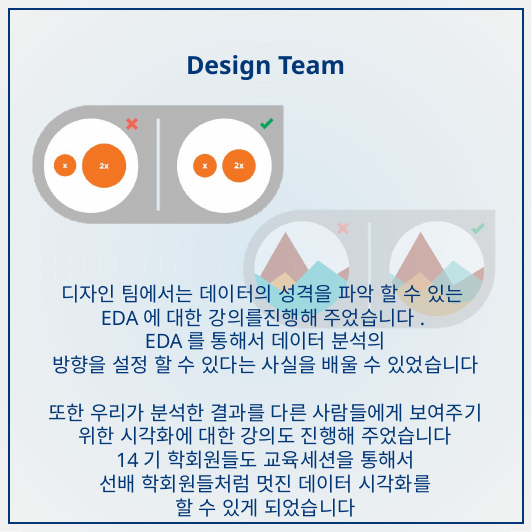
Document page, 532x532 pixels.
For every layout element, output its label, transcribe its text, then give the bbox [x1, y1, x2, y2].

picture [15, 80, 516, 346]
text_box [8, 8, 524, 524]
text_box 디자인 팀에서는 데이터의 성격을 파악 할 수 있는 EDA에 대한 강의를진행해 주었습니다. EDA를 통해서 데이터 분석의 방향을 설정 할 수 있다는 사실을 배울 수 있었습니다 또한 우리가 분석한 결과를 다른 사람들에게 보여주기 위한 시각화에 대한 강의도 진행해 주었습니다 14기 학회원들도 교육세션을 통해서 선배 학회원들처럼 멋진 데이터 시각화를 할 수 있게 되었습니다 [33, 274, 498, 527]
